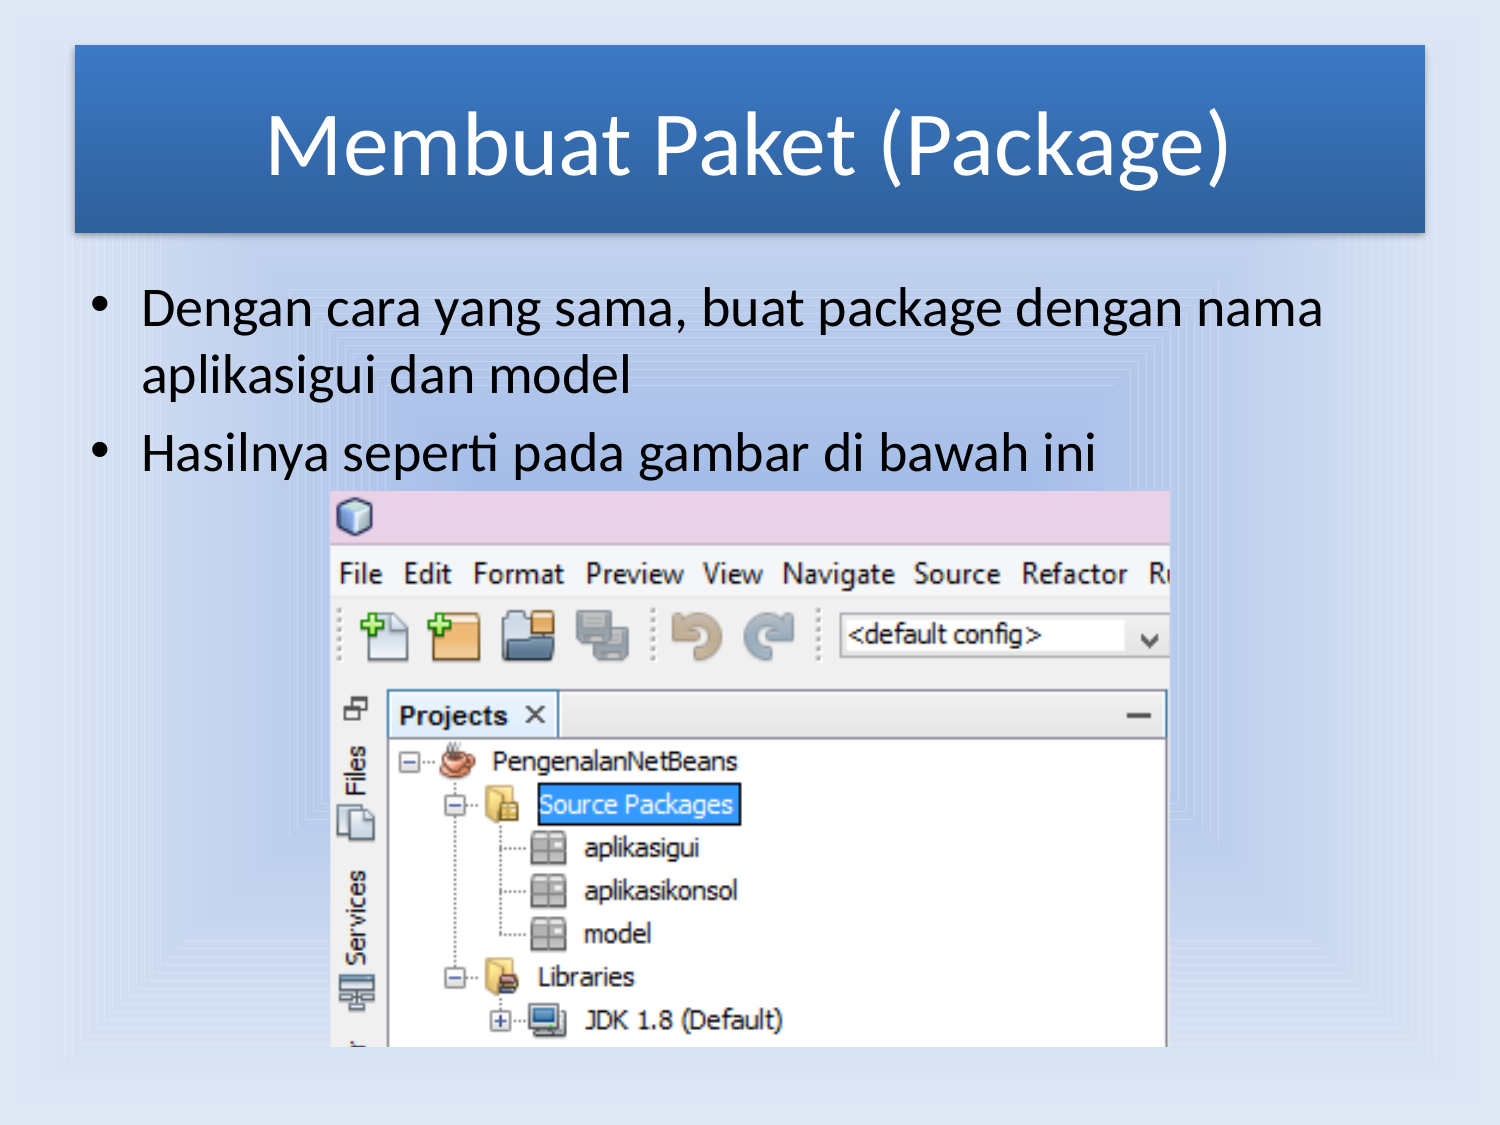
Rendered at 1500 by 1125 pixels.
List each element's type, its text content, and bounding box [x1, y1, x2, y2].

title Membuat Paket (Package) [75, 45, 1425, 233]
picture [330, 491, 1170, 1048]
list Dengan cara yang sama, buat package dengan nama aplikasigui dan model Hasilnya seperti pada gambar di bawah ini [75, 262, 1425, 492]
